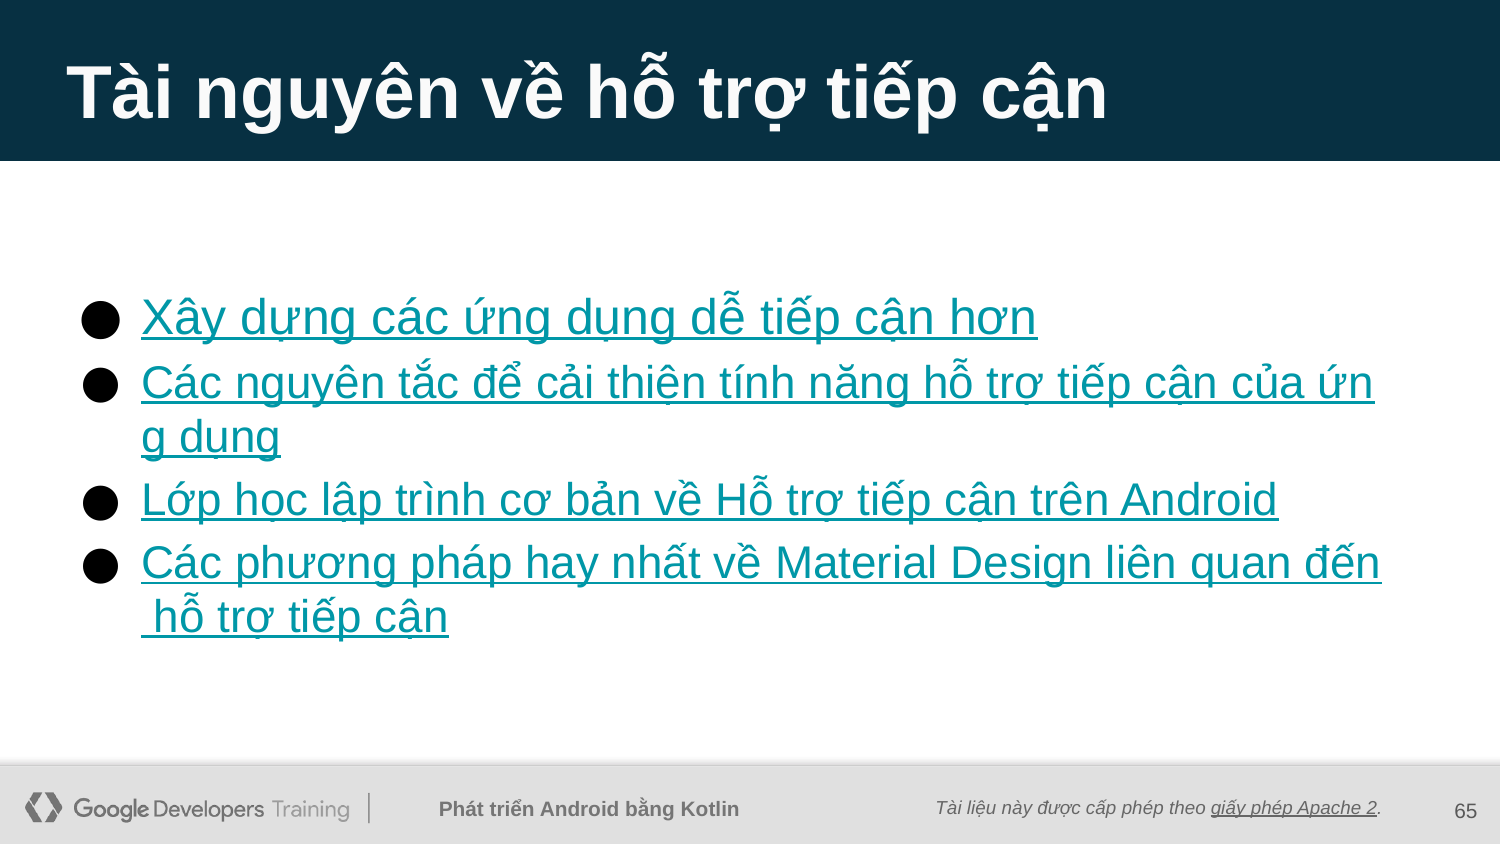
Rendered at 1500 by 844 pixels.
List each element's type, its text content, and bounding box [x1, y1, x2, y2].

title Tài nguyên về hỗ trợ tiếp cận [51, 28, 1449, 122]
list Xây dựng các ứng dụng dễ tiếp cận hơn Các nguyên tắc để cải thiện tính năng hỗ trợ tiếp cận của ứng dụng Lớp học lập trình cơ bản về Hỗ trợ tiếp cận trên Android Các phương pháp hay nhất về Material Design liên quan đến hỗ trợ tiếp cận [51, 260, 1403, 576]
slide_number 65 [1402, 777, 1493, 842]
picture [0, 161, 1500, 844]
